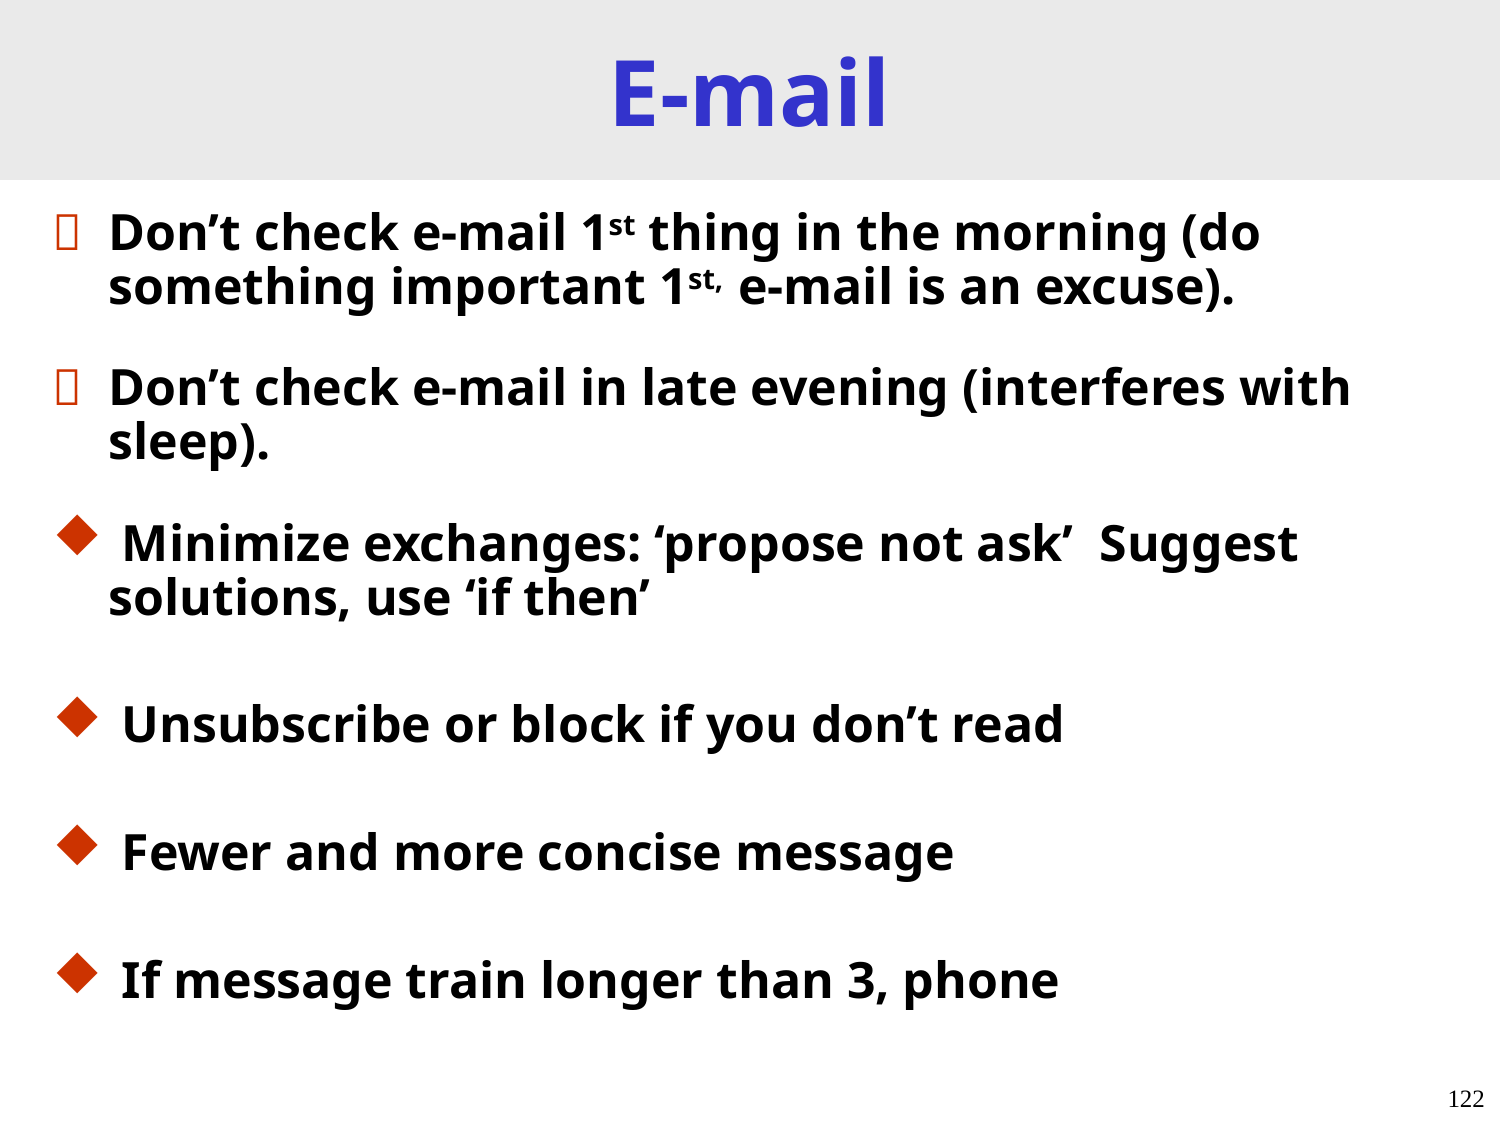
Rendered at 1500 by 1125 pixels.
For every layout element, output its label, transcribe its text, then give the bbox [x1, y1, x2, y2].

list  Don’t check e-mail 1st thing in the morning (do something important 1st, e-mail is an excuse).  Don’t check e-mail in late evening (interferes with sleep). Minimize exchanges: ‘propose not ask’ Suggest solutions, use ‘if then’ Unsubscribe or block if you don’t read Fewer and more concise message If message train longer than 3, phone [37, 199, 1500, 1125]
title E-mail [0, 0, 1500, 181]
slide_number 122 [1187, 1074, 1500, 1125]
